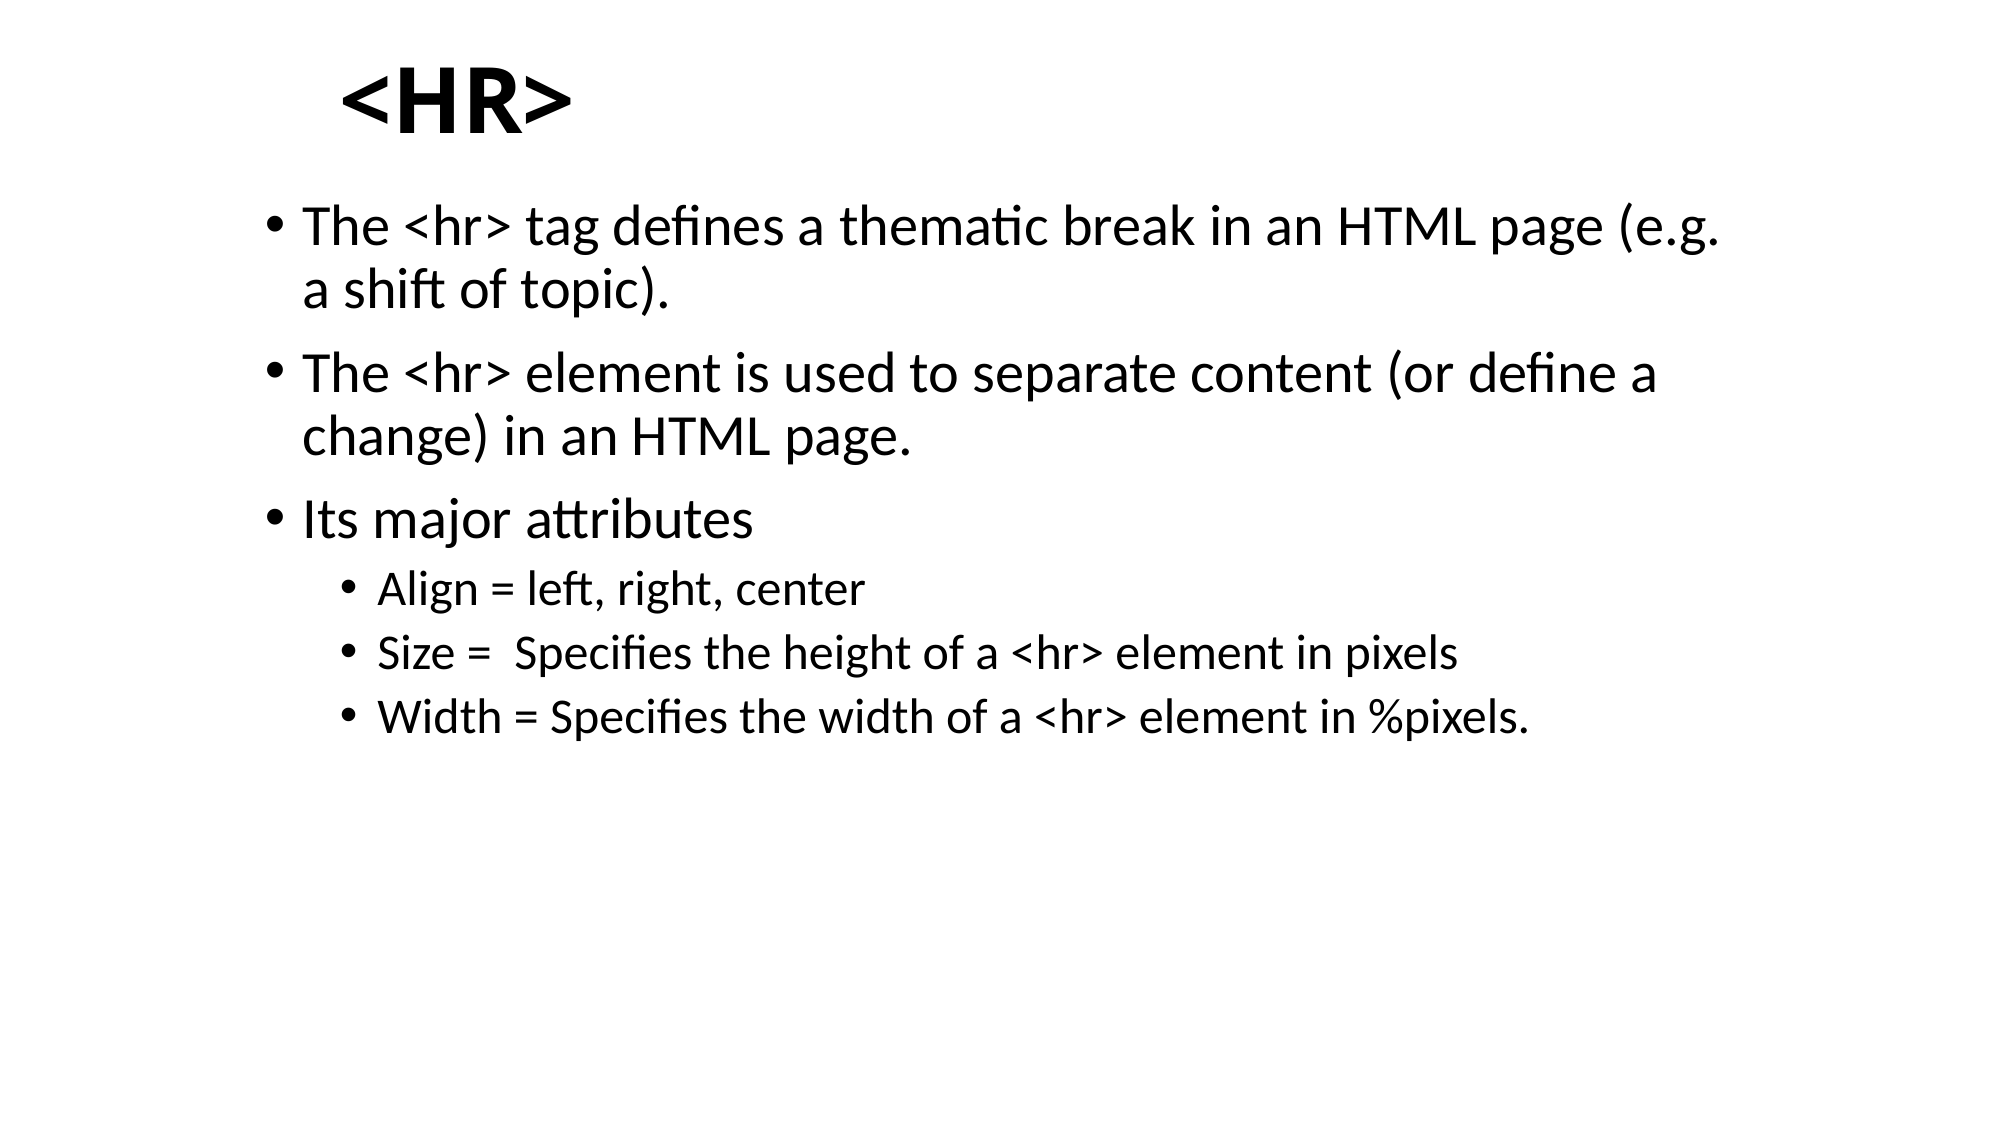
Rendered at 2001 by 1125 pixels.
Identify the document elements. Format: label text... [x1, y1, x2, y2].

title <HR> [324, 45, 1675, 163]
list The <hr> tag defines a thematic break in an HTML page (e.g. a shift of topic). The <hr> element is used to separate content (or define a change) in an HTML page. Its major attributes Align = left, right, center Size = Specifies the height of a <hr> element in pixels Width = Specifies the width of a <hr> element in %pixels. [249, 187, 1750, 1125]
